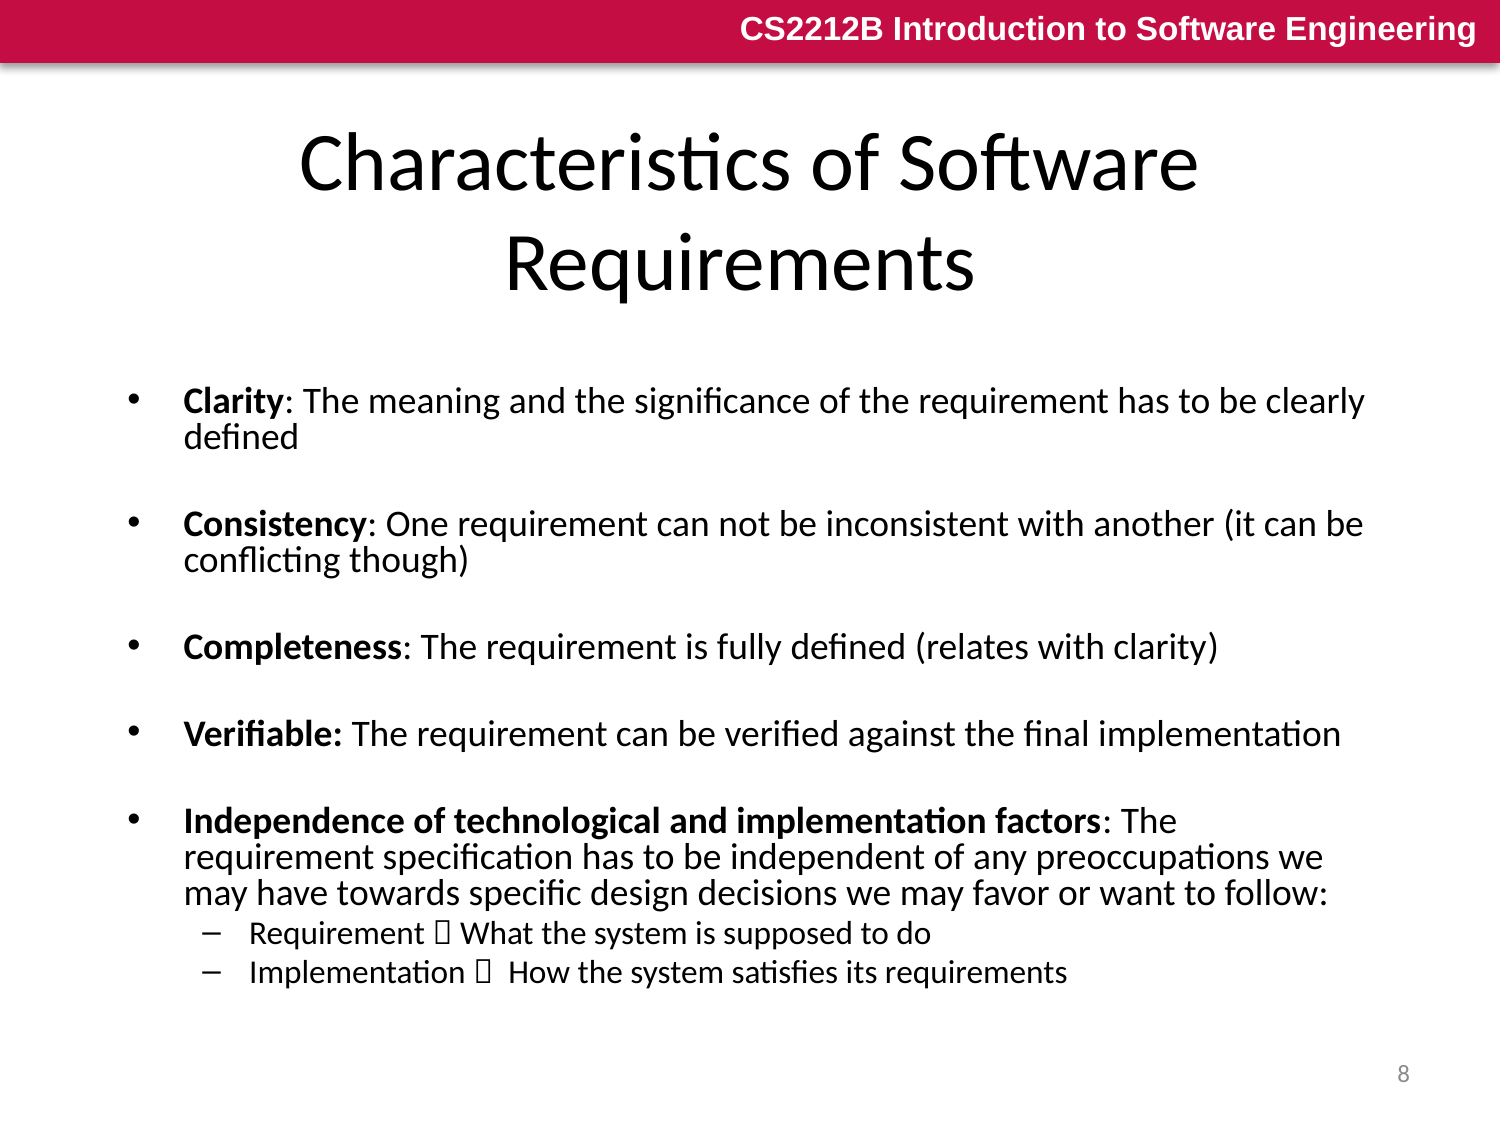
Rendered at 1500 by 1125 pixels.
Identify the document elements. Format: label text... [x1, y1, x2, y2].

title Characteristics of Software Requirements [112, 99, 1388, 288]
slide_number 8 [1074, 1042, 1425, 1103]
picture [0, 0, 1500, 63]
list Clarity: The meaning and the significance of the requirement has to be clearly defined Consistency: One requirement can not be inconsistent with another (it can be conflicting though) Completeness: The requirement is fully defined (relates with clarity) Verifiable: The requirement can be verified against the final implementation Independence of technological and implementation factors: The requirement specification has to be independent of any preoccupations we may have towards specific design decisions we may favor or want to follow: Requirement  What the system is supposed to do Implementation  How the system satisfies its requirements [112, 324, 1388, 1100]
